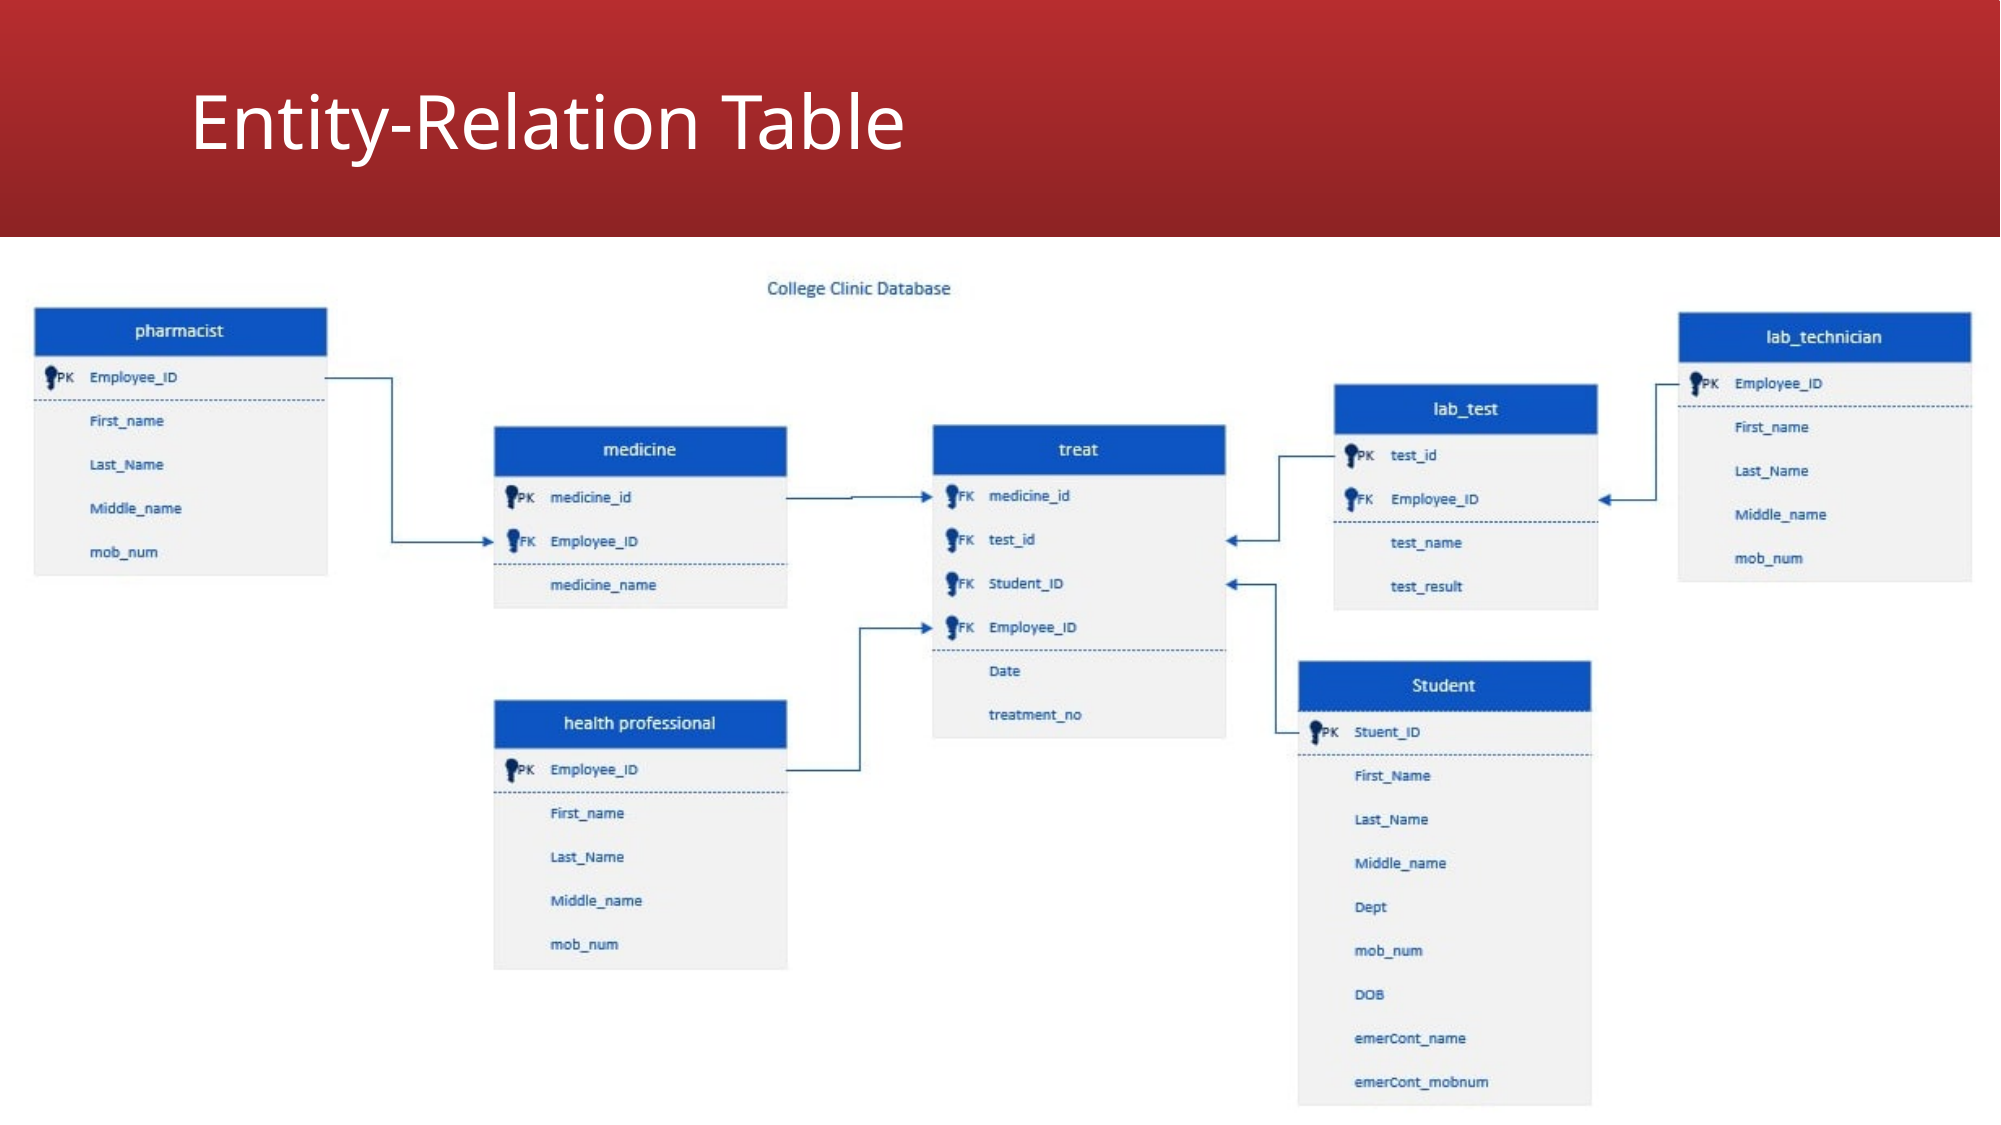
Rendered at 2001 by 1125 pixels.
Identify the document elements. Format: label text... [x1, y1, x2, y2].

picture [0, 237, 2000, 1125]
title Entity-Relation Table [174, 16, 1825, 234]
